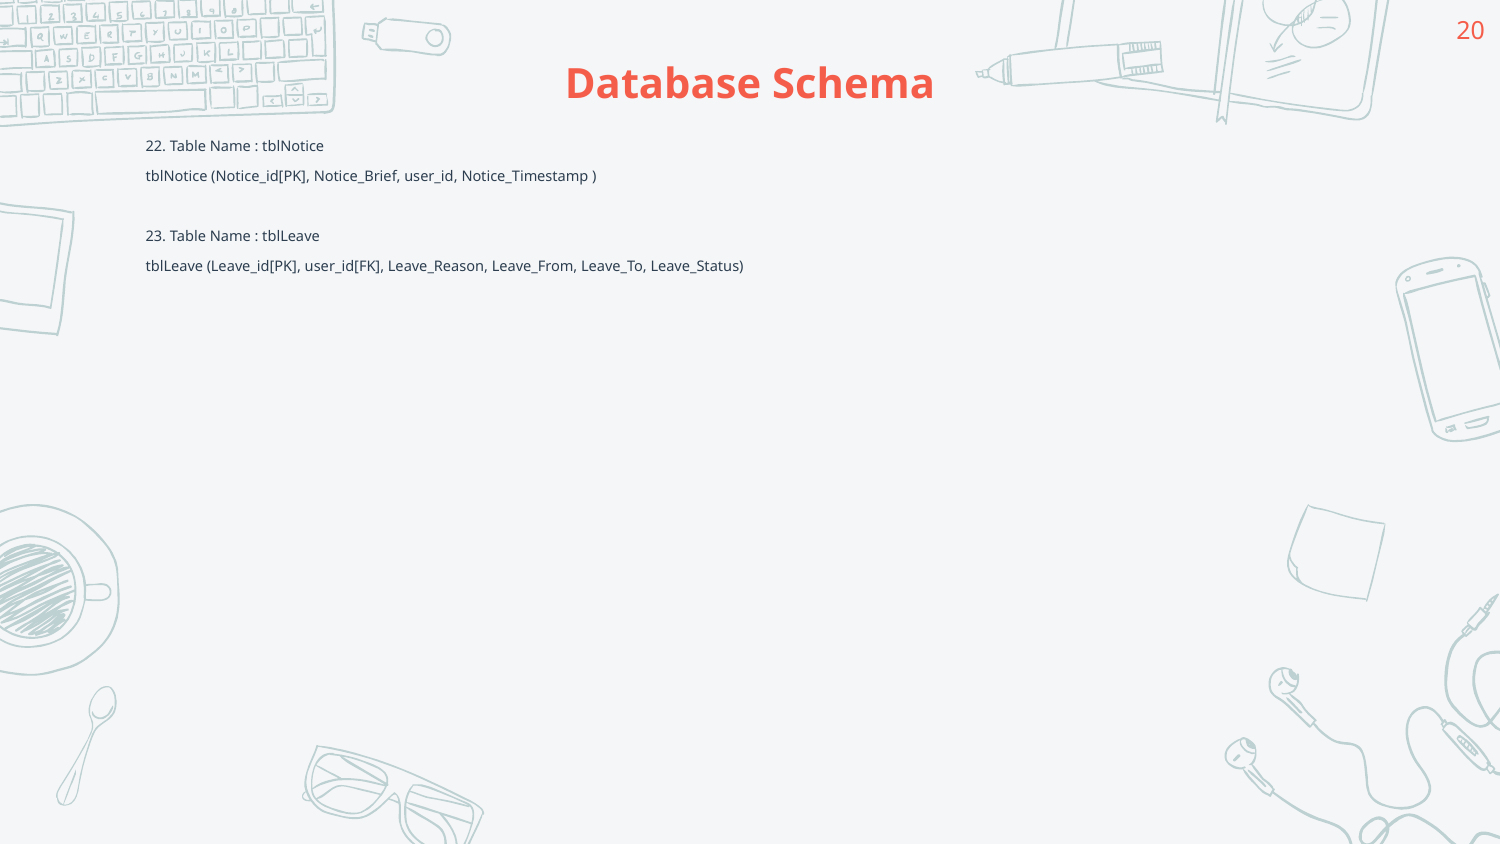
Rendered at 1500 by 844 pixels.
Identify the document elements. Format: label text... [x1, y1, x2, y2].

slide_number 20 [1435, 0, 1500, 53]
title Database Schema [185, 26, 1315, 122]
list 22. Table Name : tblNotice tblNotice (Notice_id[PK], Notice_Brief, user_id, Notice_Timestamp ) 23. Table Name : tblLeave tblLeave (Leave_id[PK], user_id[FK], Leave_Reason, Leave_From, Leave_To, Leave_Status) [118, 122, 1468, 809]
